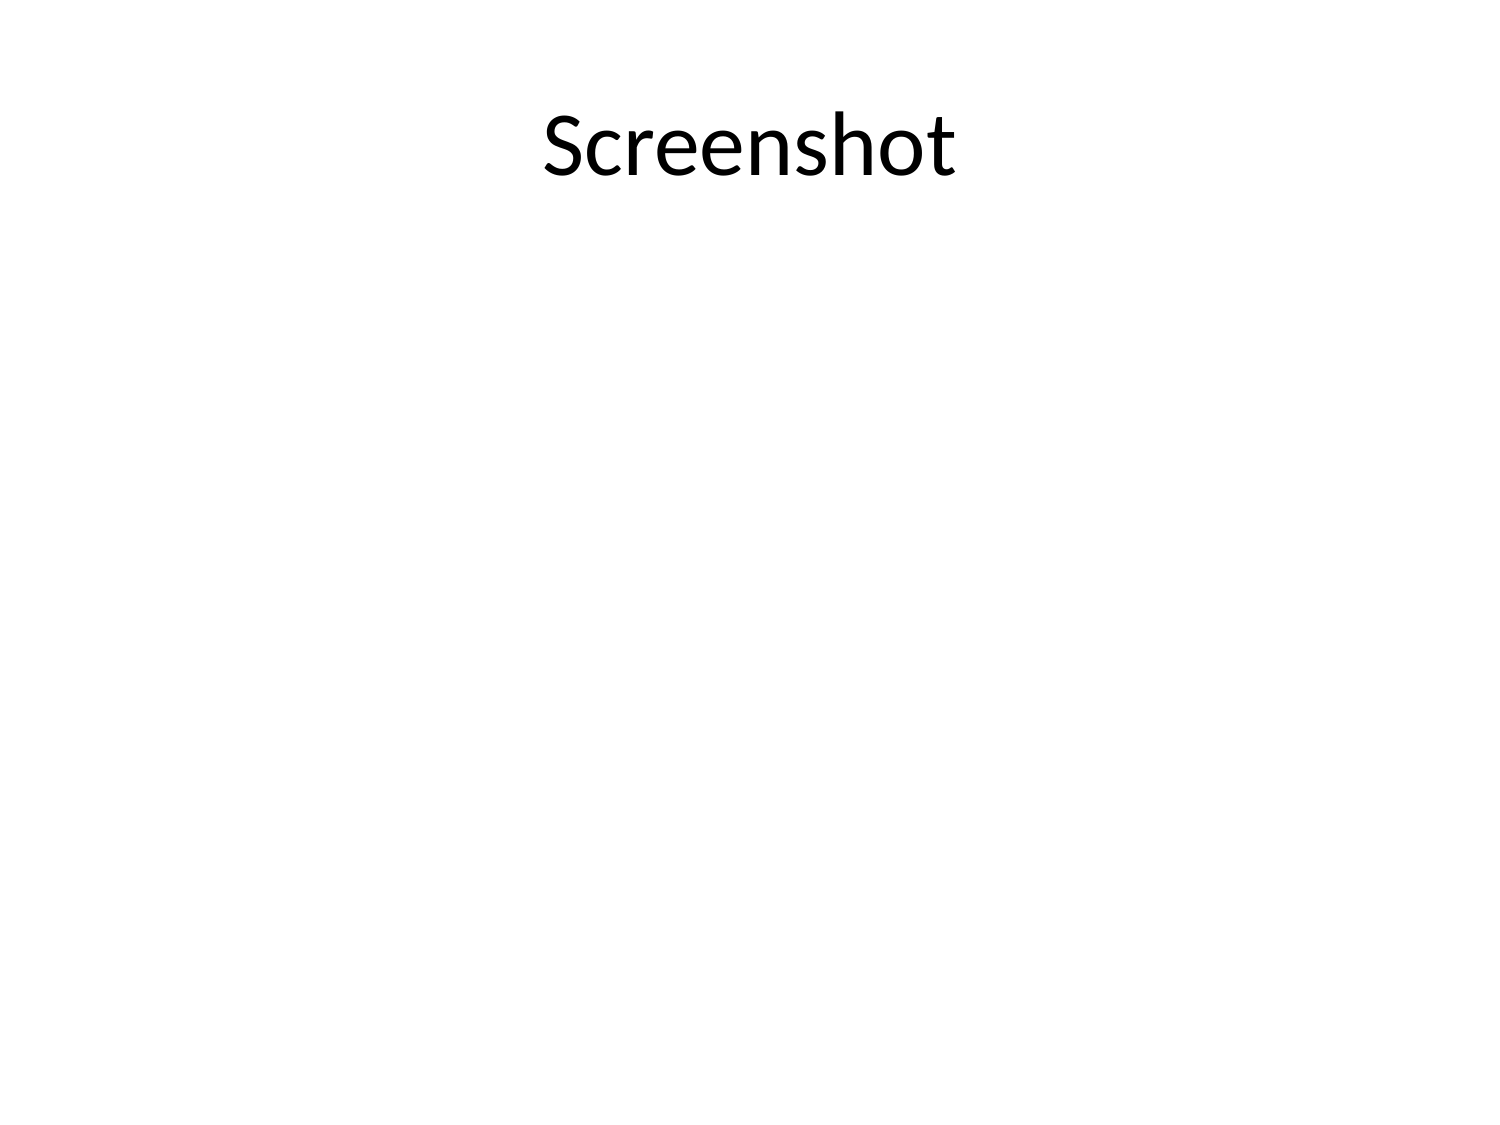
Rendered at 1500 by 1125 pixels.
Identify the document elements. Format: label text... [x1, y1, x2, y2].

title Screenshot [75, 45, 1425, 233]
